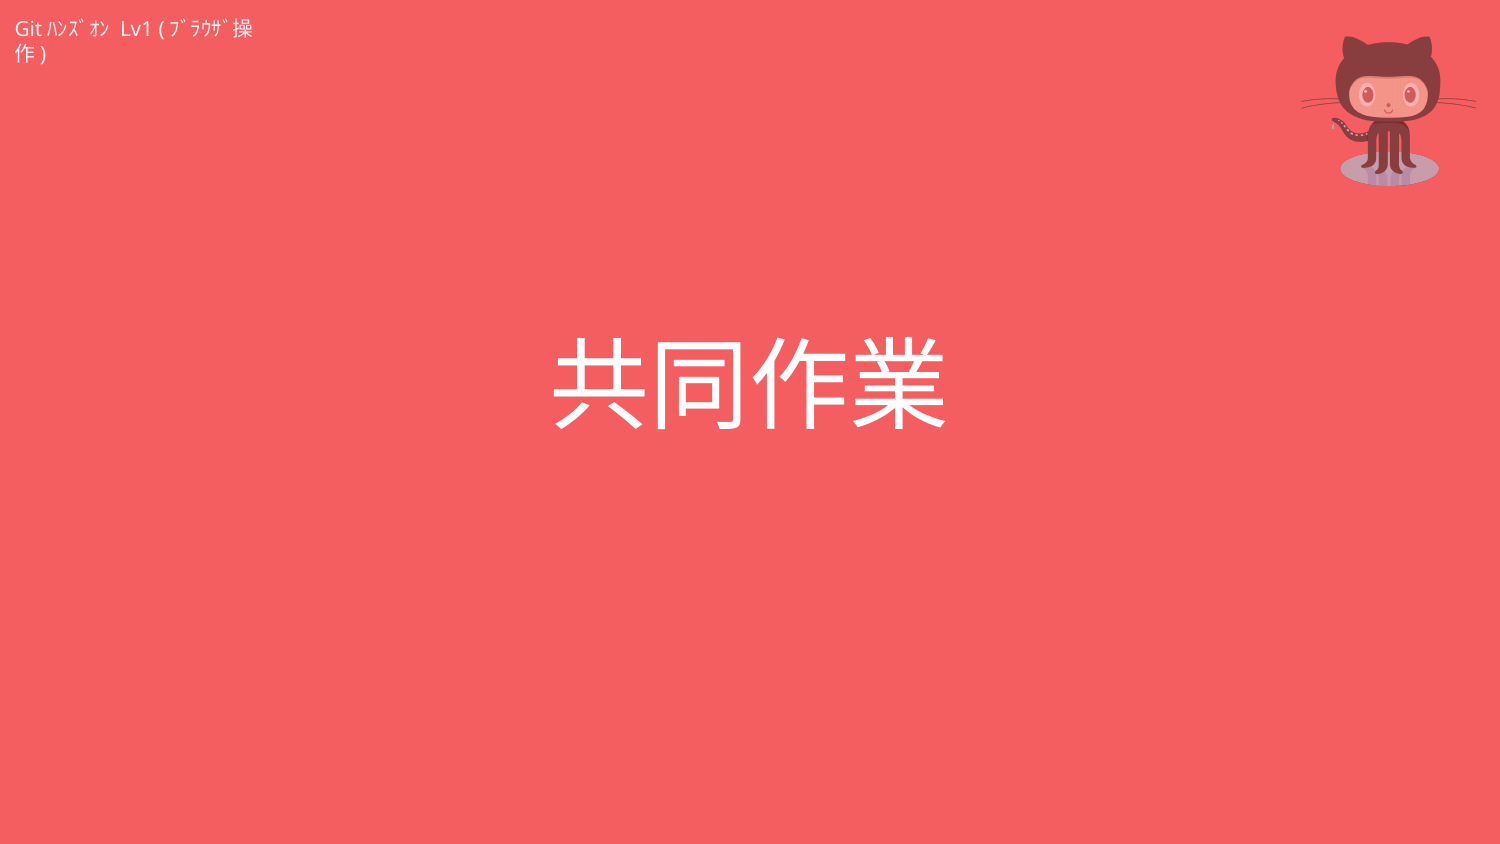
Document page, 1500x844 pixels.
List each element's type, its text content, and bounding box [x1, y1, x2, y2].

title 共同作業 [83, 233, 1417, 529]
